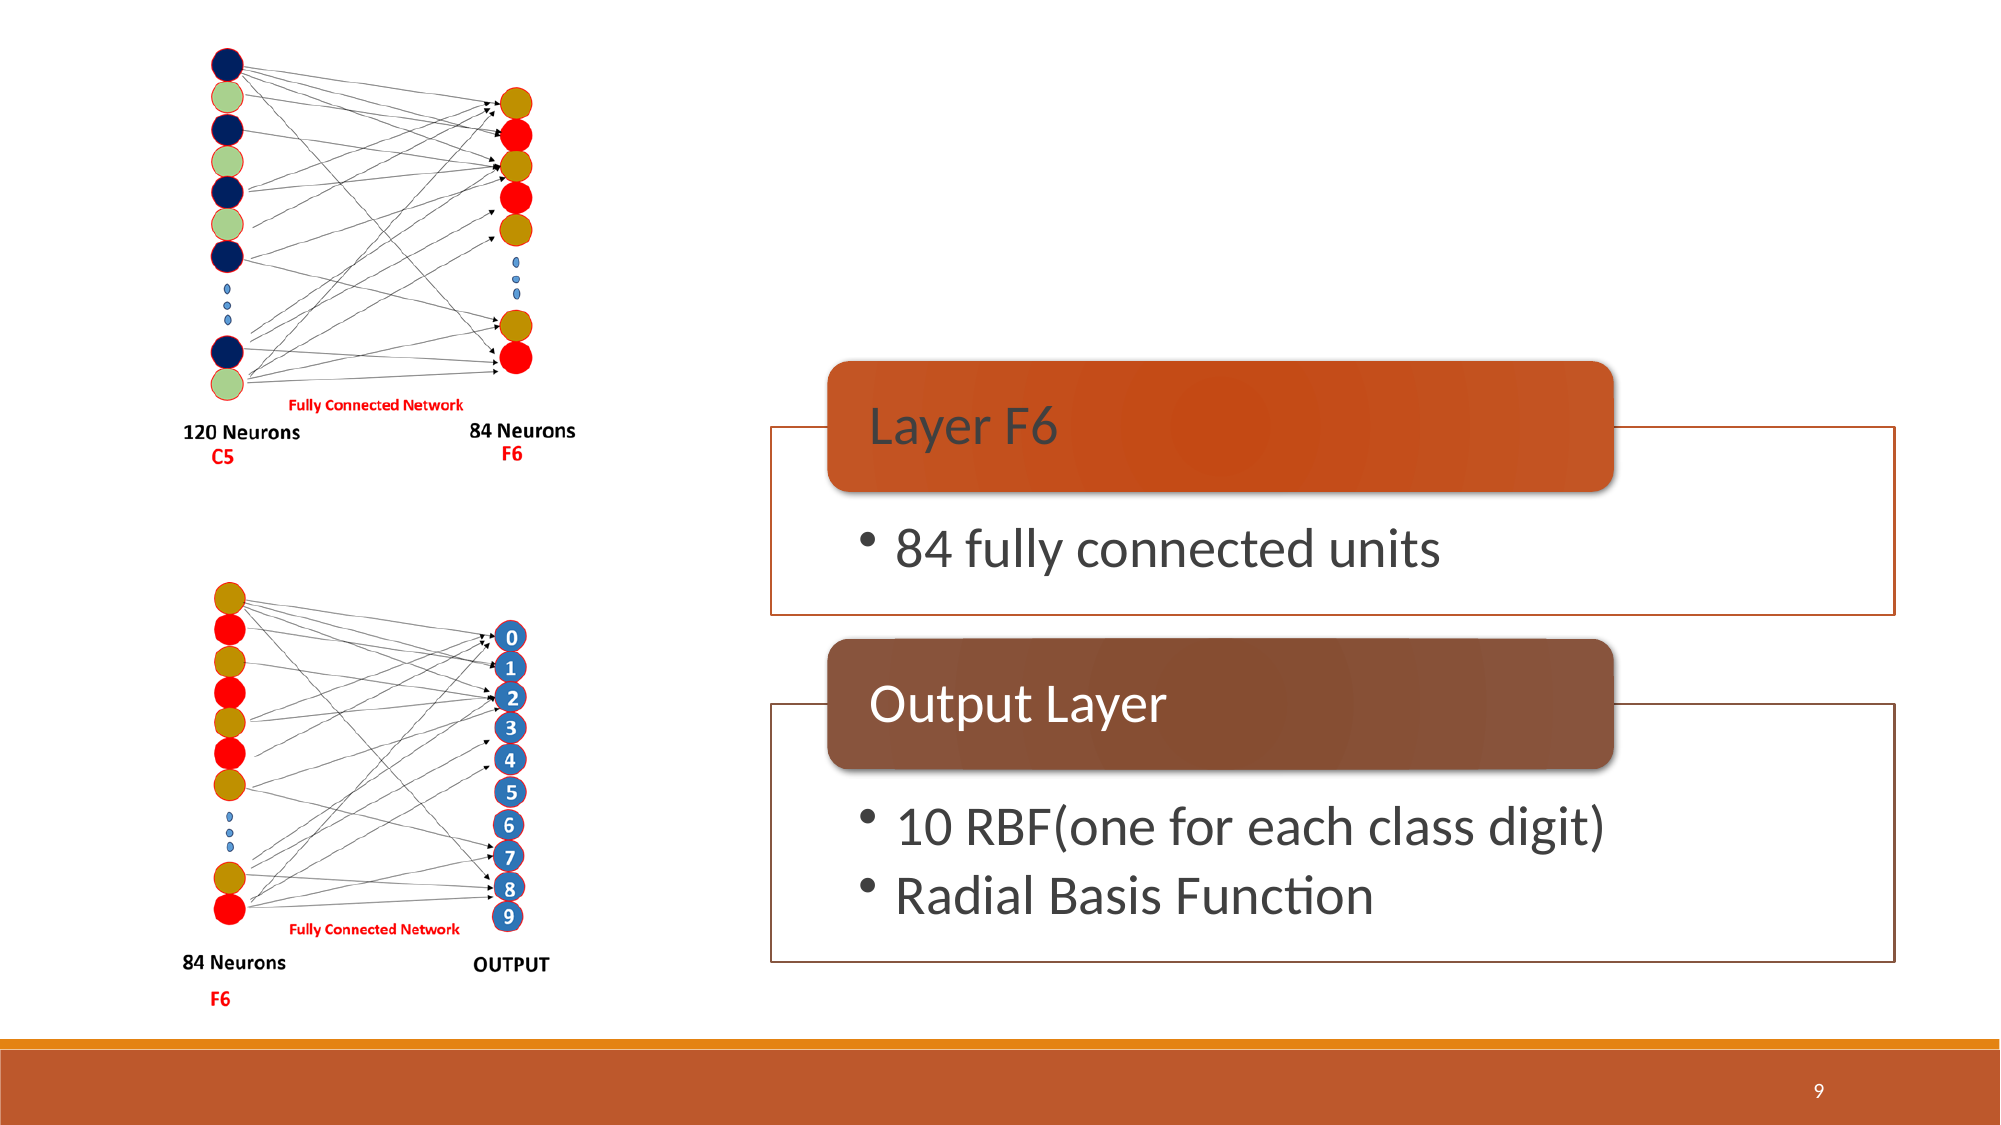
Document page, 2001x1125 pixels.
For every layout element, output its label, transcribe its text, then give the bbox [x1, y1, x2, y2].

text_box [770, 360, 1896, 964]
picture [168, 582, 623, 1025]
picture [168, 47, 623, 484]
slide_number 9 [1624, 1059, 1840, 1120]
